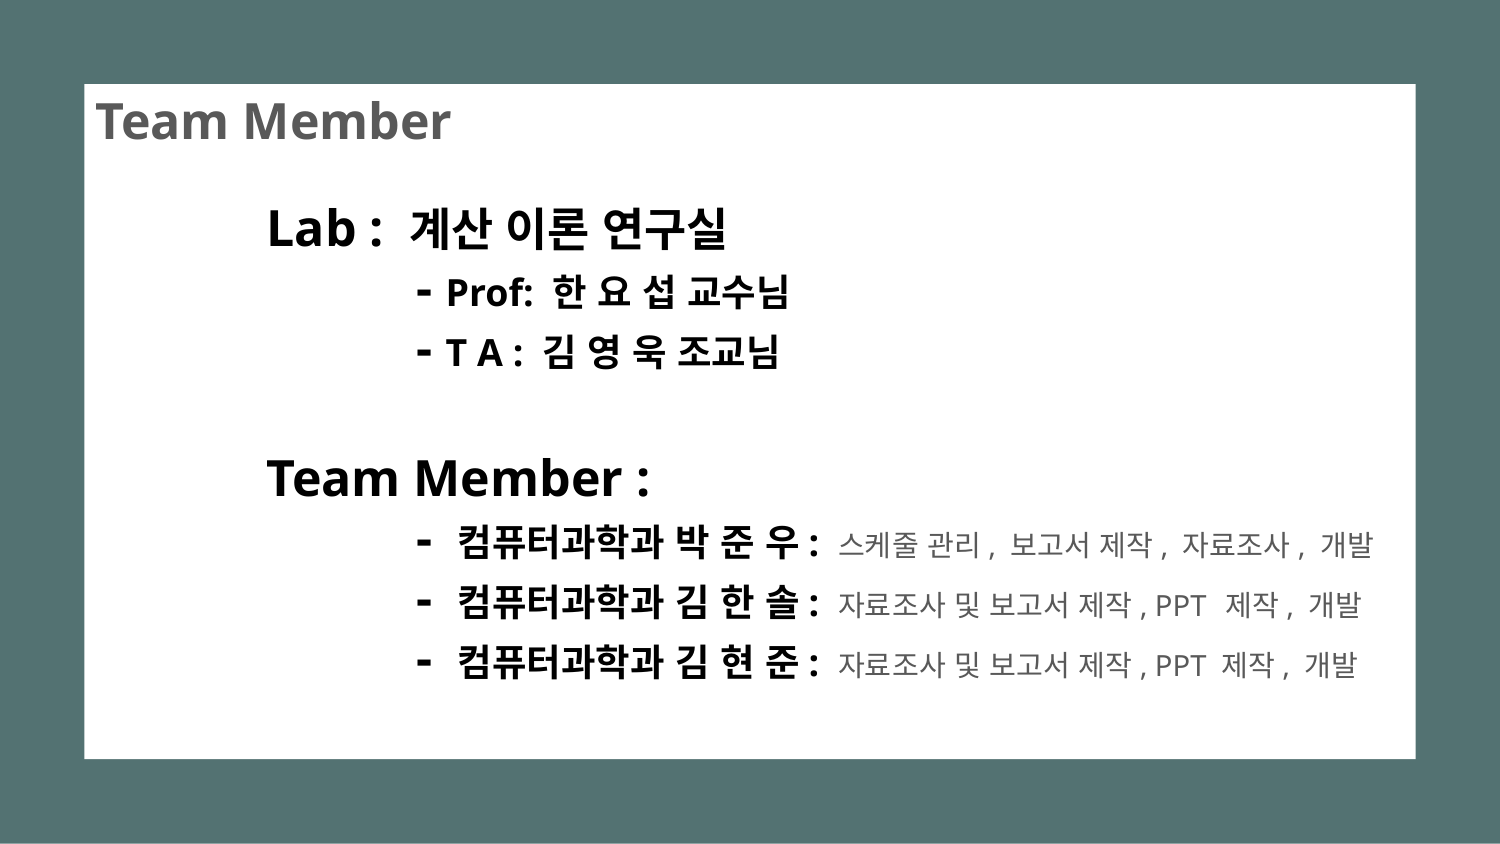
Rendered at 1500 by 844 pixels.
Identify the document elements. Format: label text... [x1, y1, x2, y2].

text_box [490, 84, 1416, 156]
text_box Lab : 계산 이론 연구실 - Prof: 한 요 섭 교수님 - T A : 김 영 욱 조교님 Team Member : - 컴퓨터과학과 박 준 우: 스케줄 관리, 보고서 제작, 자료조사, 개발 - 컴퓨터과학과 김 한 솔: 자료조사 및 보고서 제작, PPT 제작, 개발 - 컴퓨터과학과 김 현 준: 자료조사 및 보고서 제작, PPT 제작, 개발 [255, 156, 1500, 844]
text_box [84, 156, 255, 760]
text_box Team Member [84, 84, 490, 156]
text_box [0, 0, 1500, 844]
